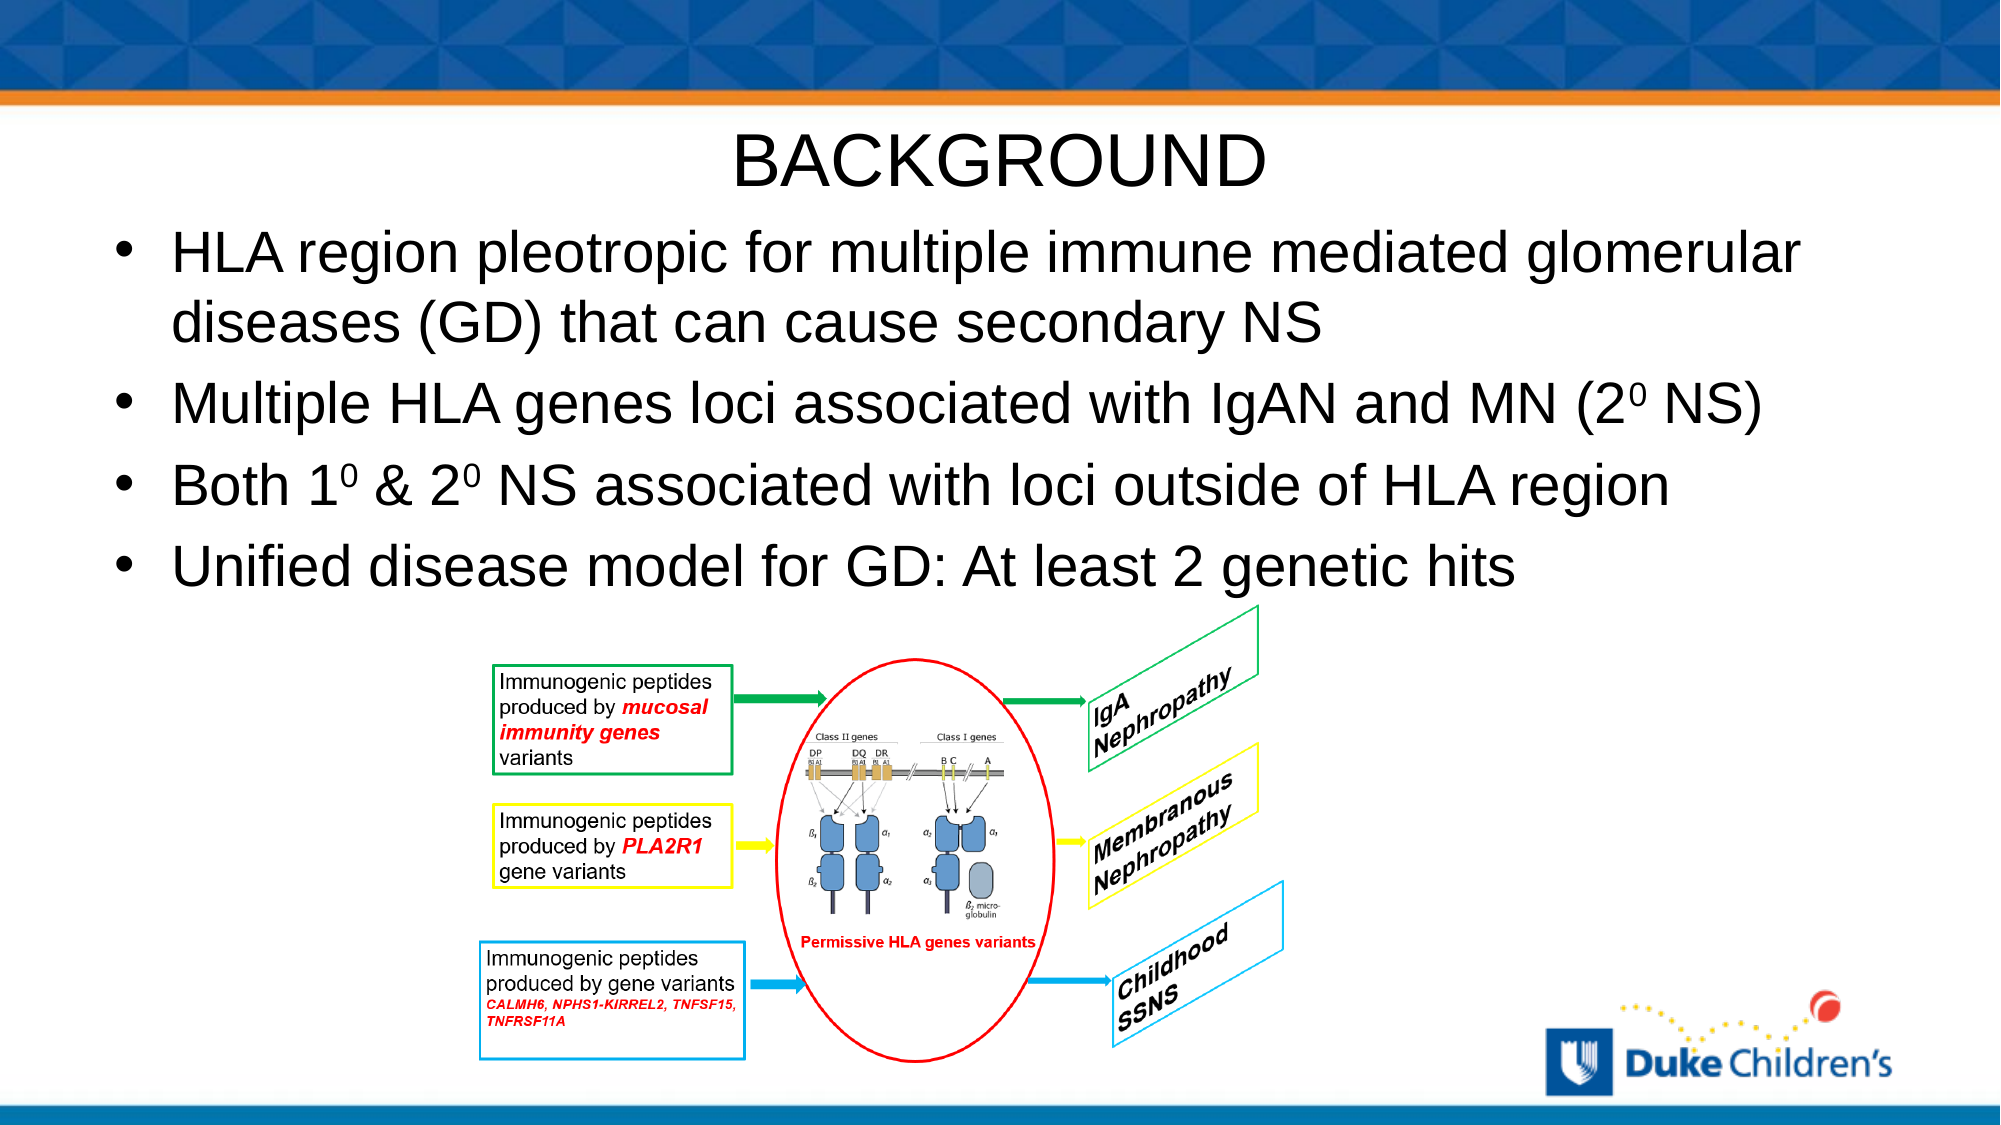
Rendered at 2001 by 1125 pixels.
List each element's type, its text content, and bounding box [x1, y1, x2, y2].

list HLA region pleotropic for multiple immune mediated glomerular diseases (GD) that can cause secondary NS Multiple HLA genes loci associated with IgAN and MN (20 NS) Both 10 & 20 NS associated with loci outside of HLA region Unified disease model for GD: At least 2 genetic hits [99, 206, 1946, 1073]
title BACKGROUND [99, 62, 1900, 206]
picture [0, 0, 2000, 1107]
